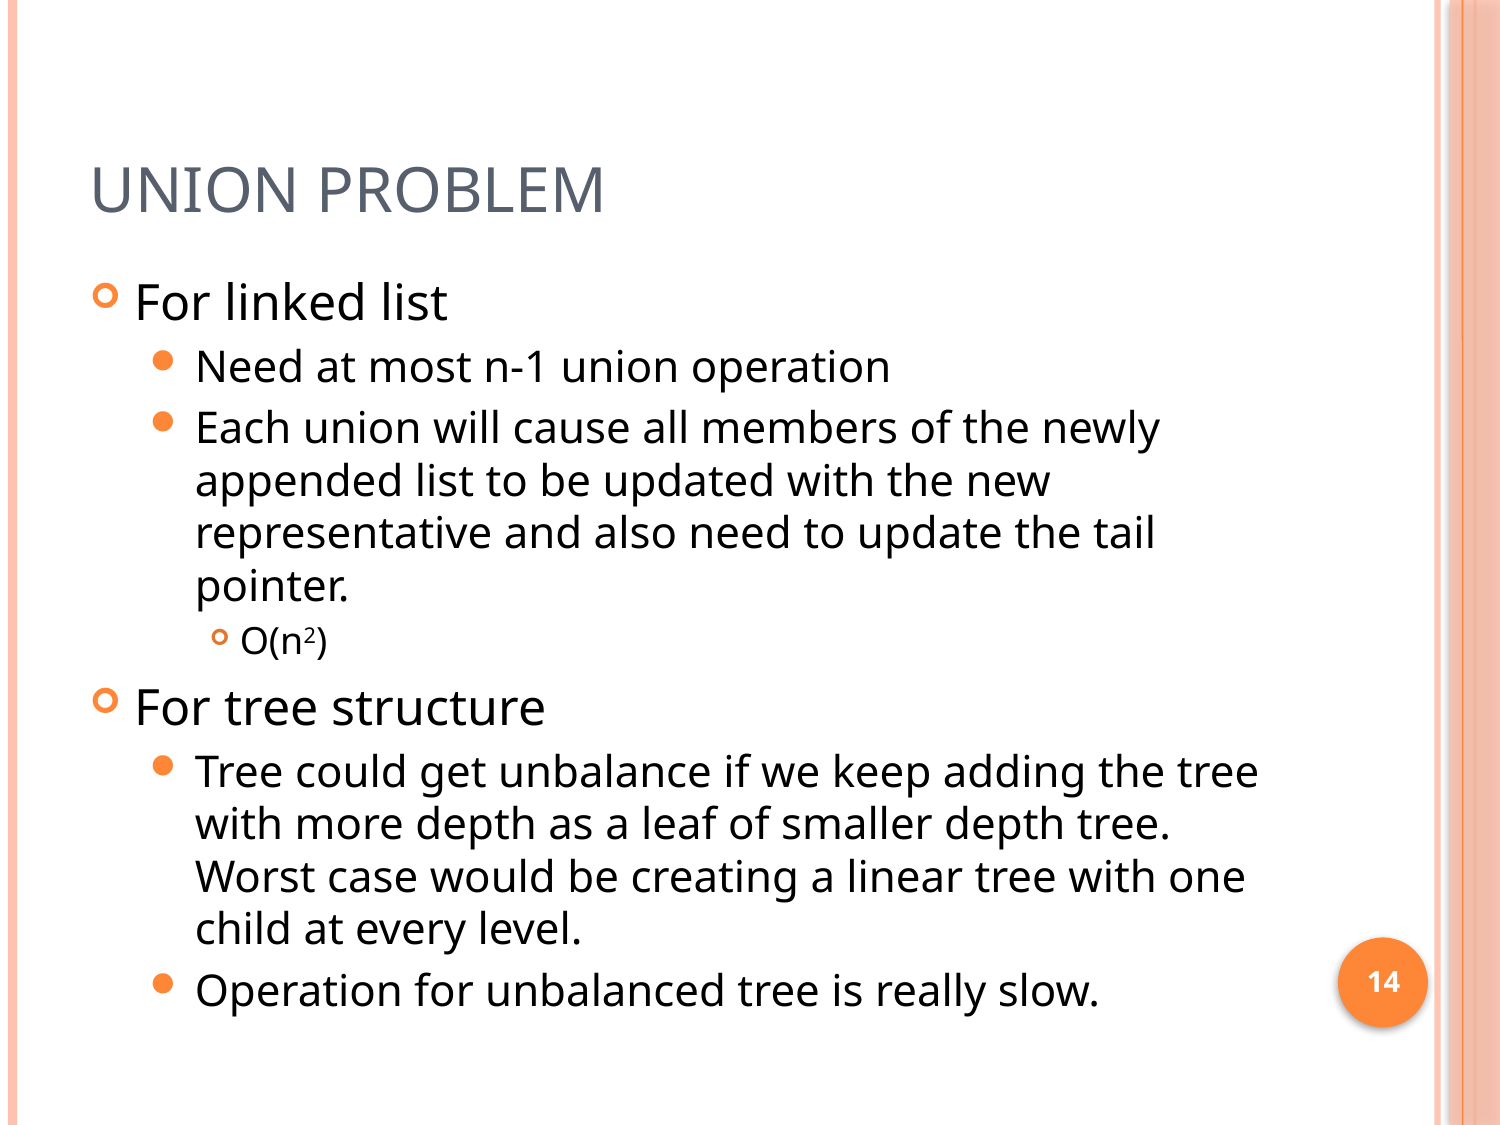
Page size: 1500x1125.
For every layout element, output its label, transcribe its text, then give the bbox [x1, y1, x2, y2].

slide_number 14 [1333, 940, 1434, 1027]
title Union Problem [75, 45, 1300, 233]
list For linked list Need at most n-1 union operation Each union will cause all members of the newly appended list to be updated with the new representative and also need to update the tail pointer. O(n2) For tree structure Tree could get unbalance if we keep adding the tree with more depth as a leaf of smaller depth tree. Worst case would be creating a linear tree with one child at every level. Operation for unbalanced tree is really slow. [75, 262, 1300, 1062]
